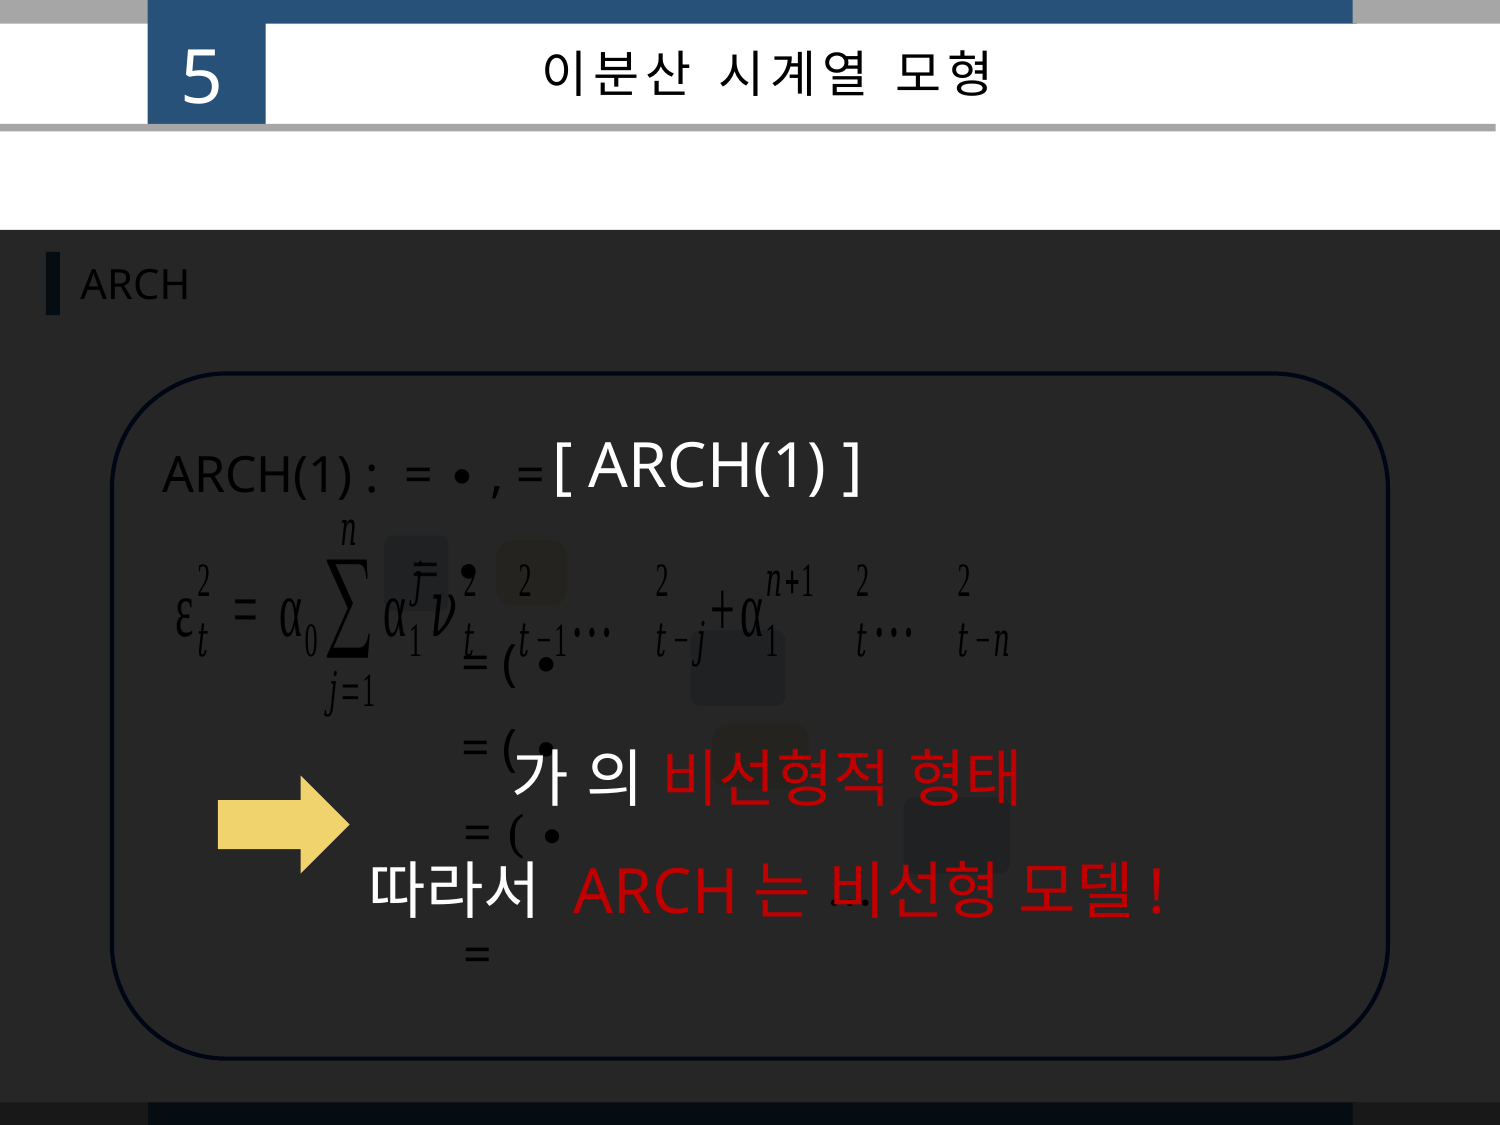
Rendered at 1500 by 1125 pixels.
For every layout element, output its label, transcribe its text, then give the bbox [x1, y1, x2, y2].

text_box [0, 122, 1498, 133]
text_box 5 [136, 21, 267, 127]
text_box [ ARCH(1) ] [537, 417, 893, 508]
text_box [215, 773, 352, 876]
text_box 이분산 시계열 모형 [454, 34, 1081, 110]
text_box [0, 229, 1500, 1125]
text_box [145, 0, 268, 122]
